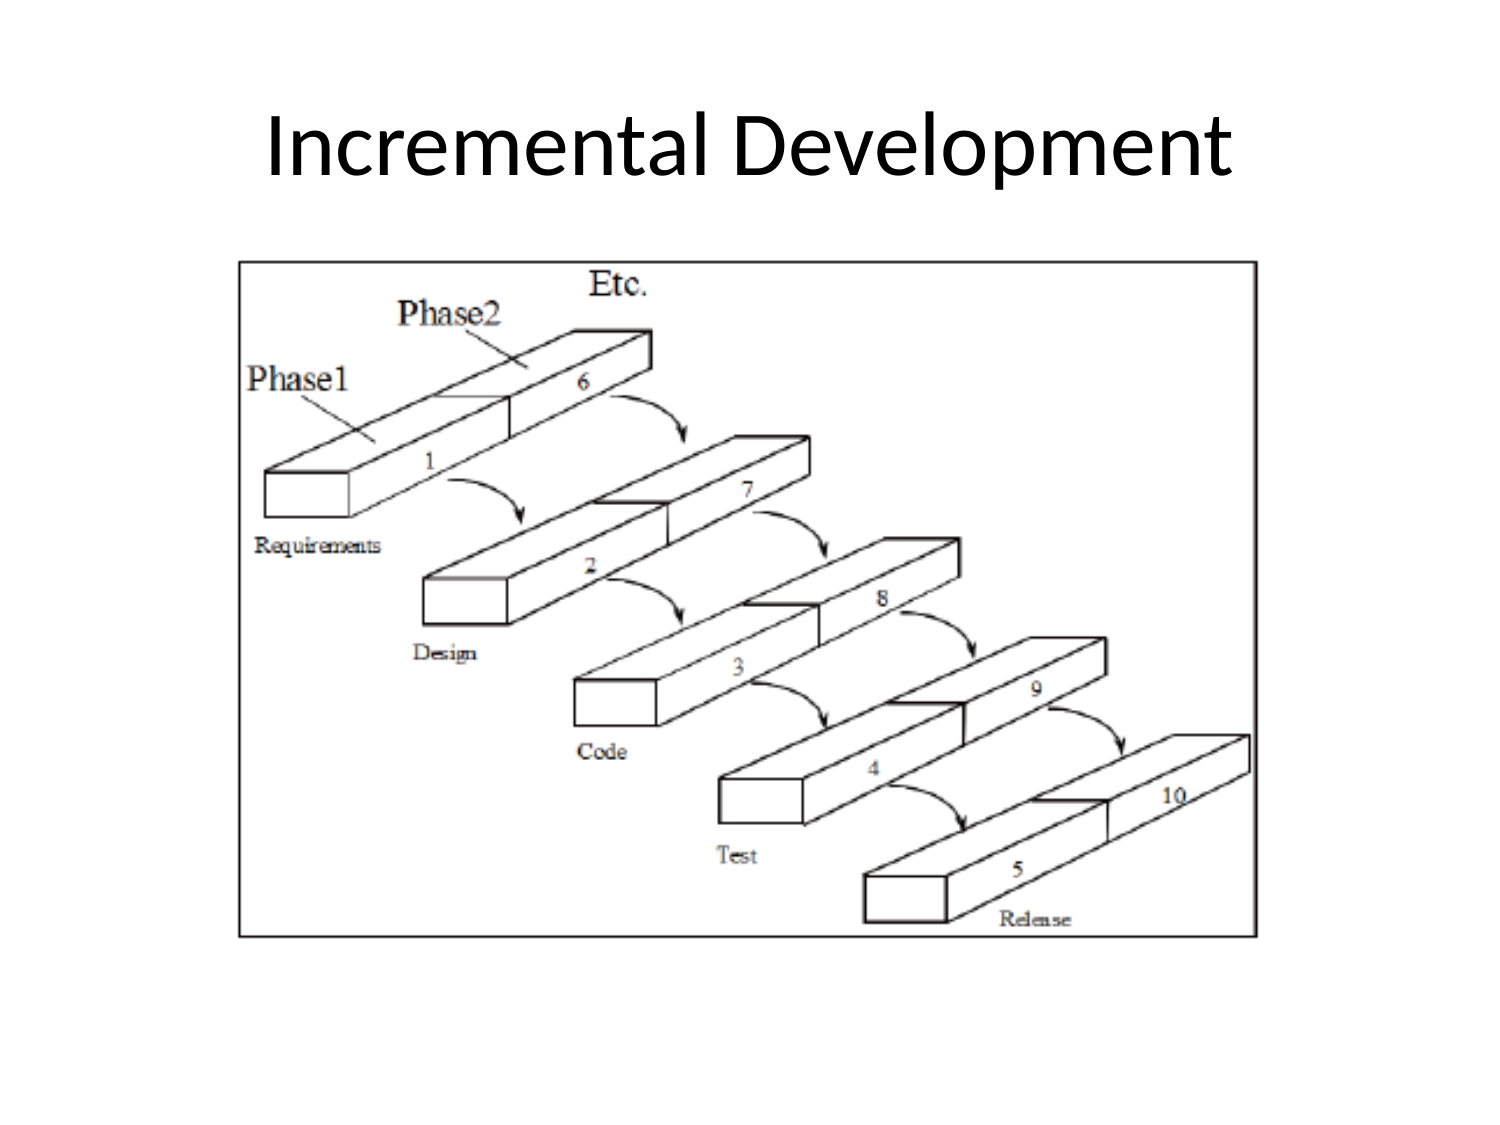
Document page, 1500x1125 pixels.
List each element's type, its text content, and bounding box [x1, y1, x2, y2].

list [218, 243, 1282, 962]
title Incremental Development [75, 45, 1425, 233]
